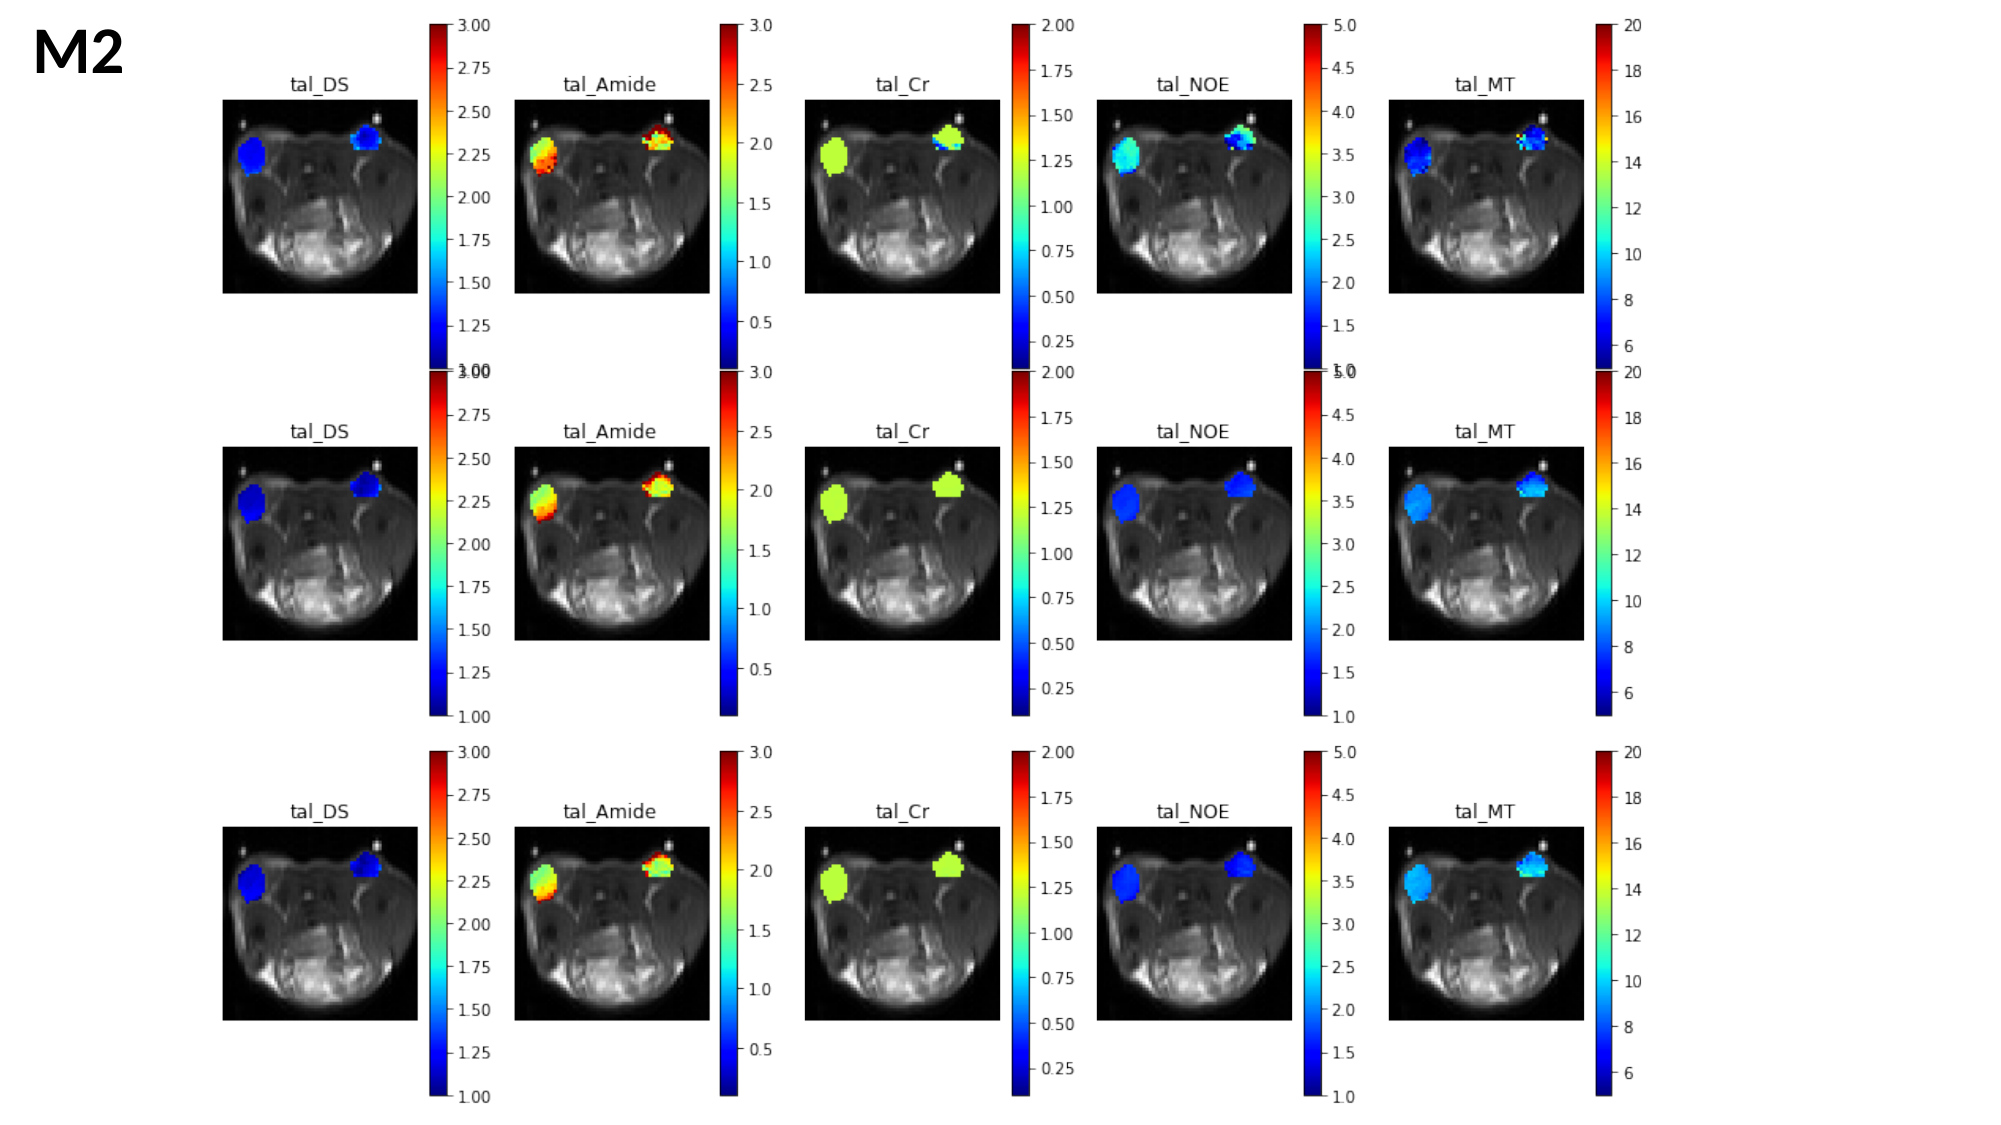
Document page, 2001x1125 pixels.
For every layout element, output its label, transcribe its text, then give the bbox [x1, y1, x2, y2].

picture [180, 8, 1654, 1116]
text_box M2 [17, 0, 244, 95]
